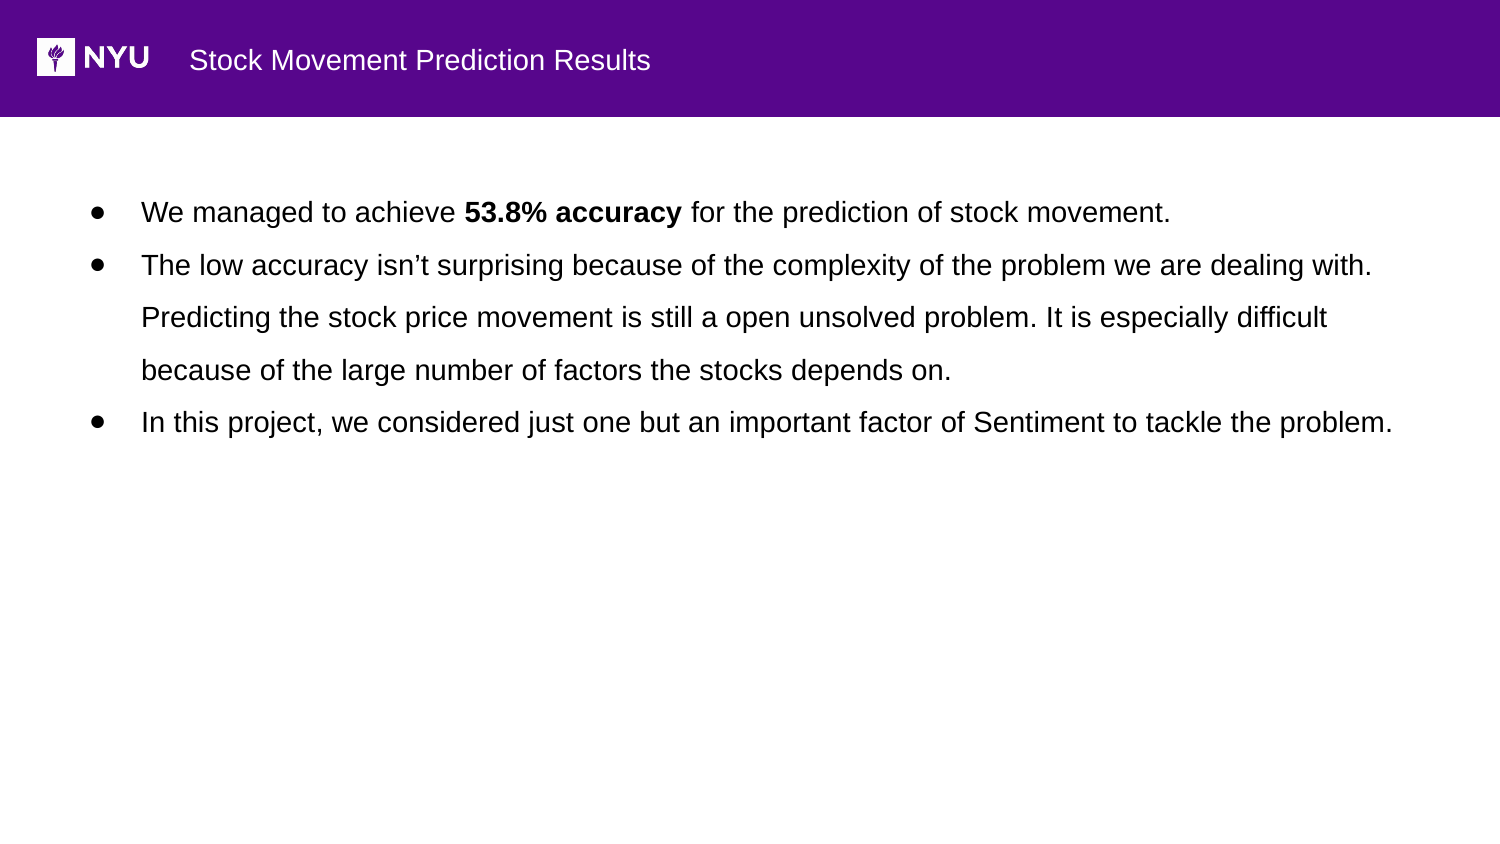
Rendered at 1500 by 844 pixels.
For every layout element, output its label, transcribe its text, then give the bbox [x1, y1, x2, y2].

list We managed to achieve 53.8% accuracy for the prediction of stock movement. The low accuracy isn’t surprising because of the complexity of the problem we are dealing with. Predicting the stock price movement is still a open unsolved problem. It is especially difficult because of the large number of factors the stocks depends on. In this project, we considered just one but an important factor of Sentiment to tackle the problem. [51, 160, 1449, 722]
title Stock Movement Prediction Results [174, 11, 1500, 106]
picture [37, 38, 149, 76]
